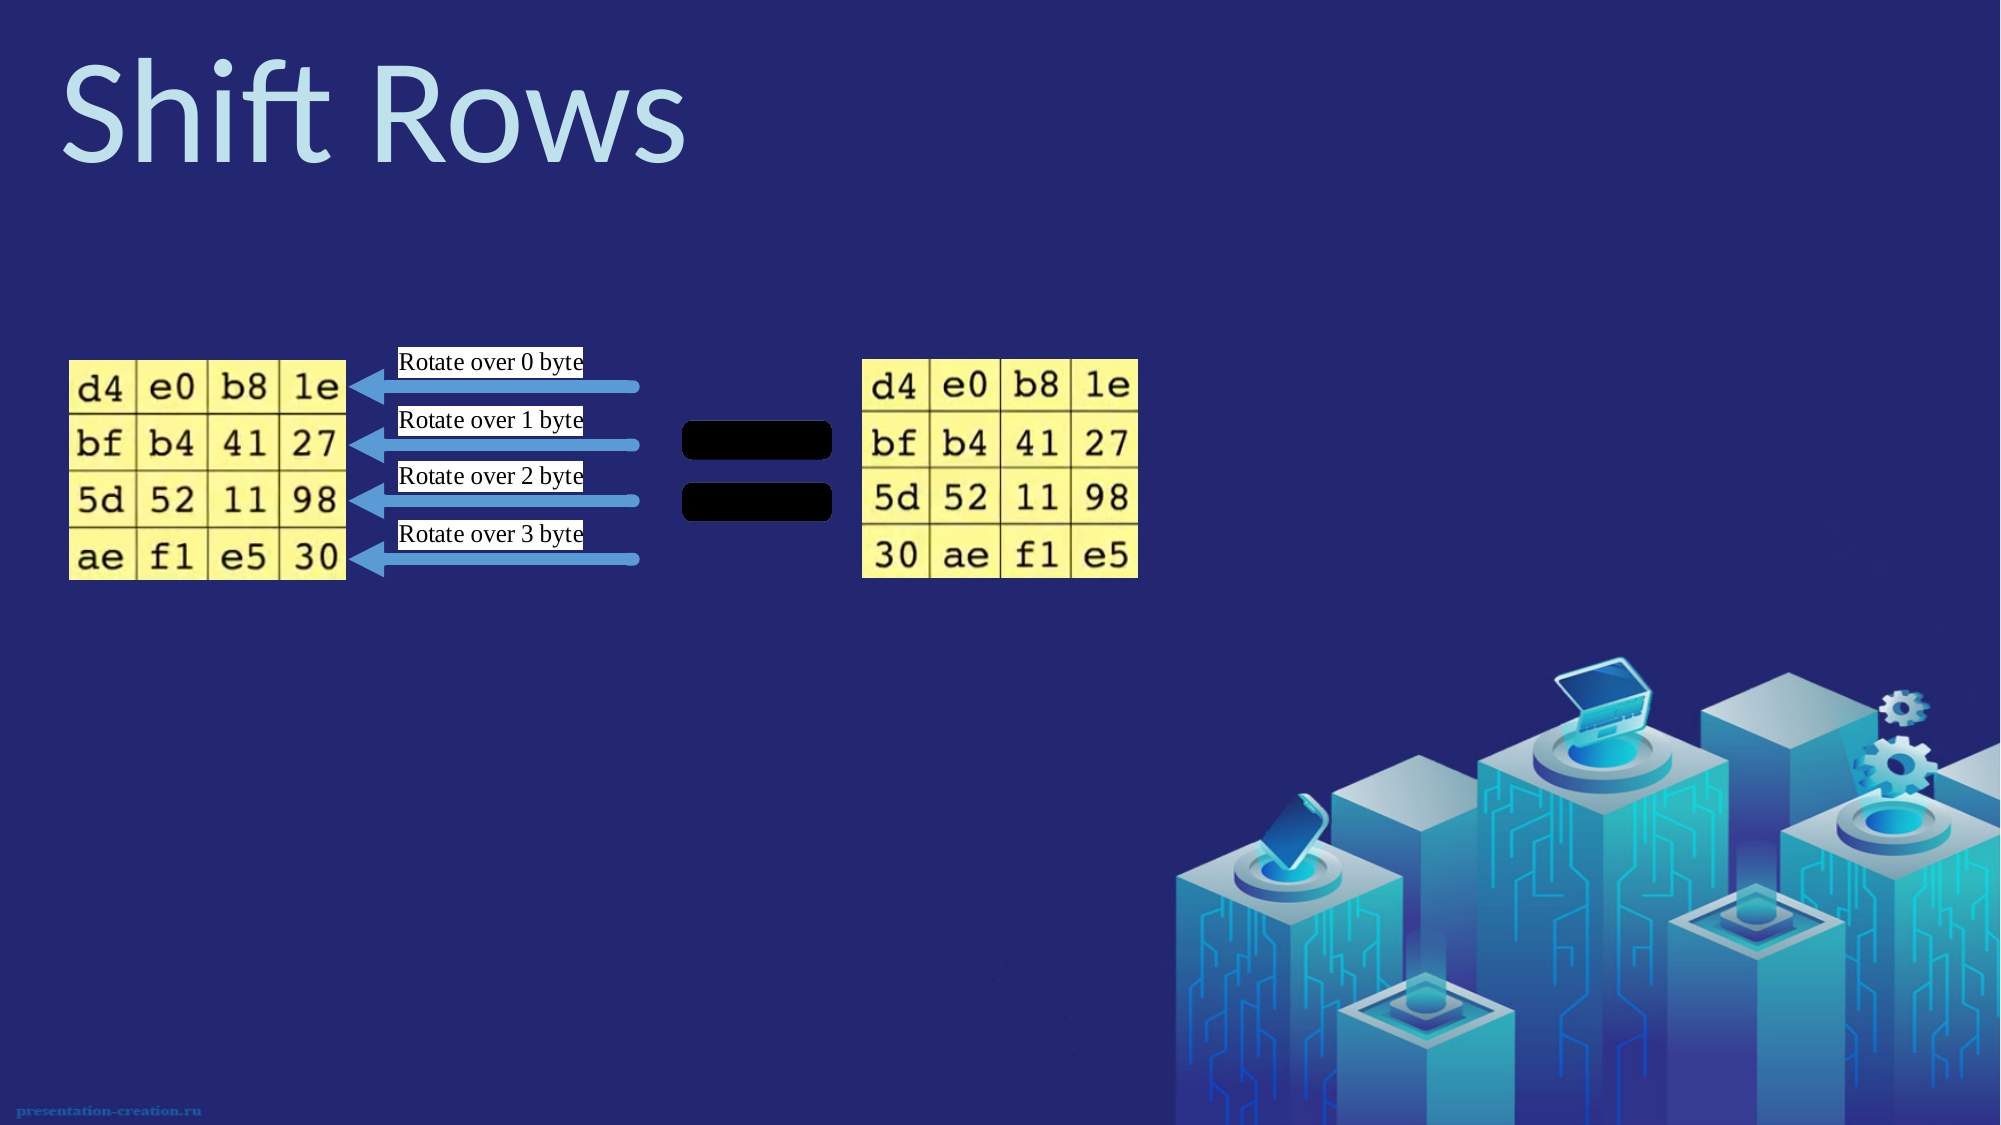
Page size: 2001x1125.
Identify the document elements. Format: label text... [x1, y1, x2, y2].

title Shift Rows [0, 0, 1179, 200]
picture [0, 0, 2001, 1125]
